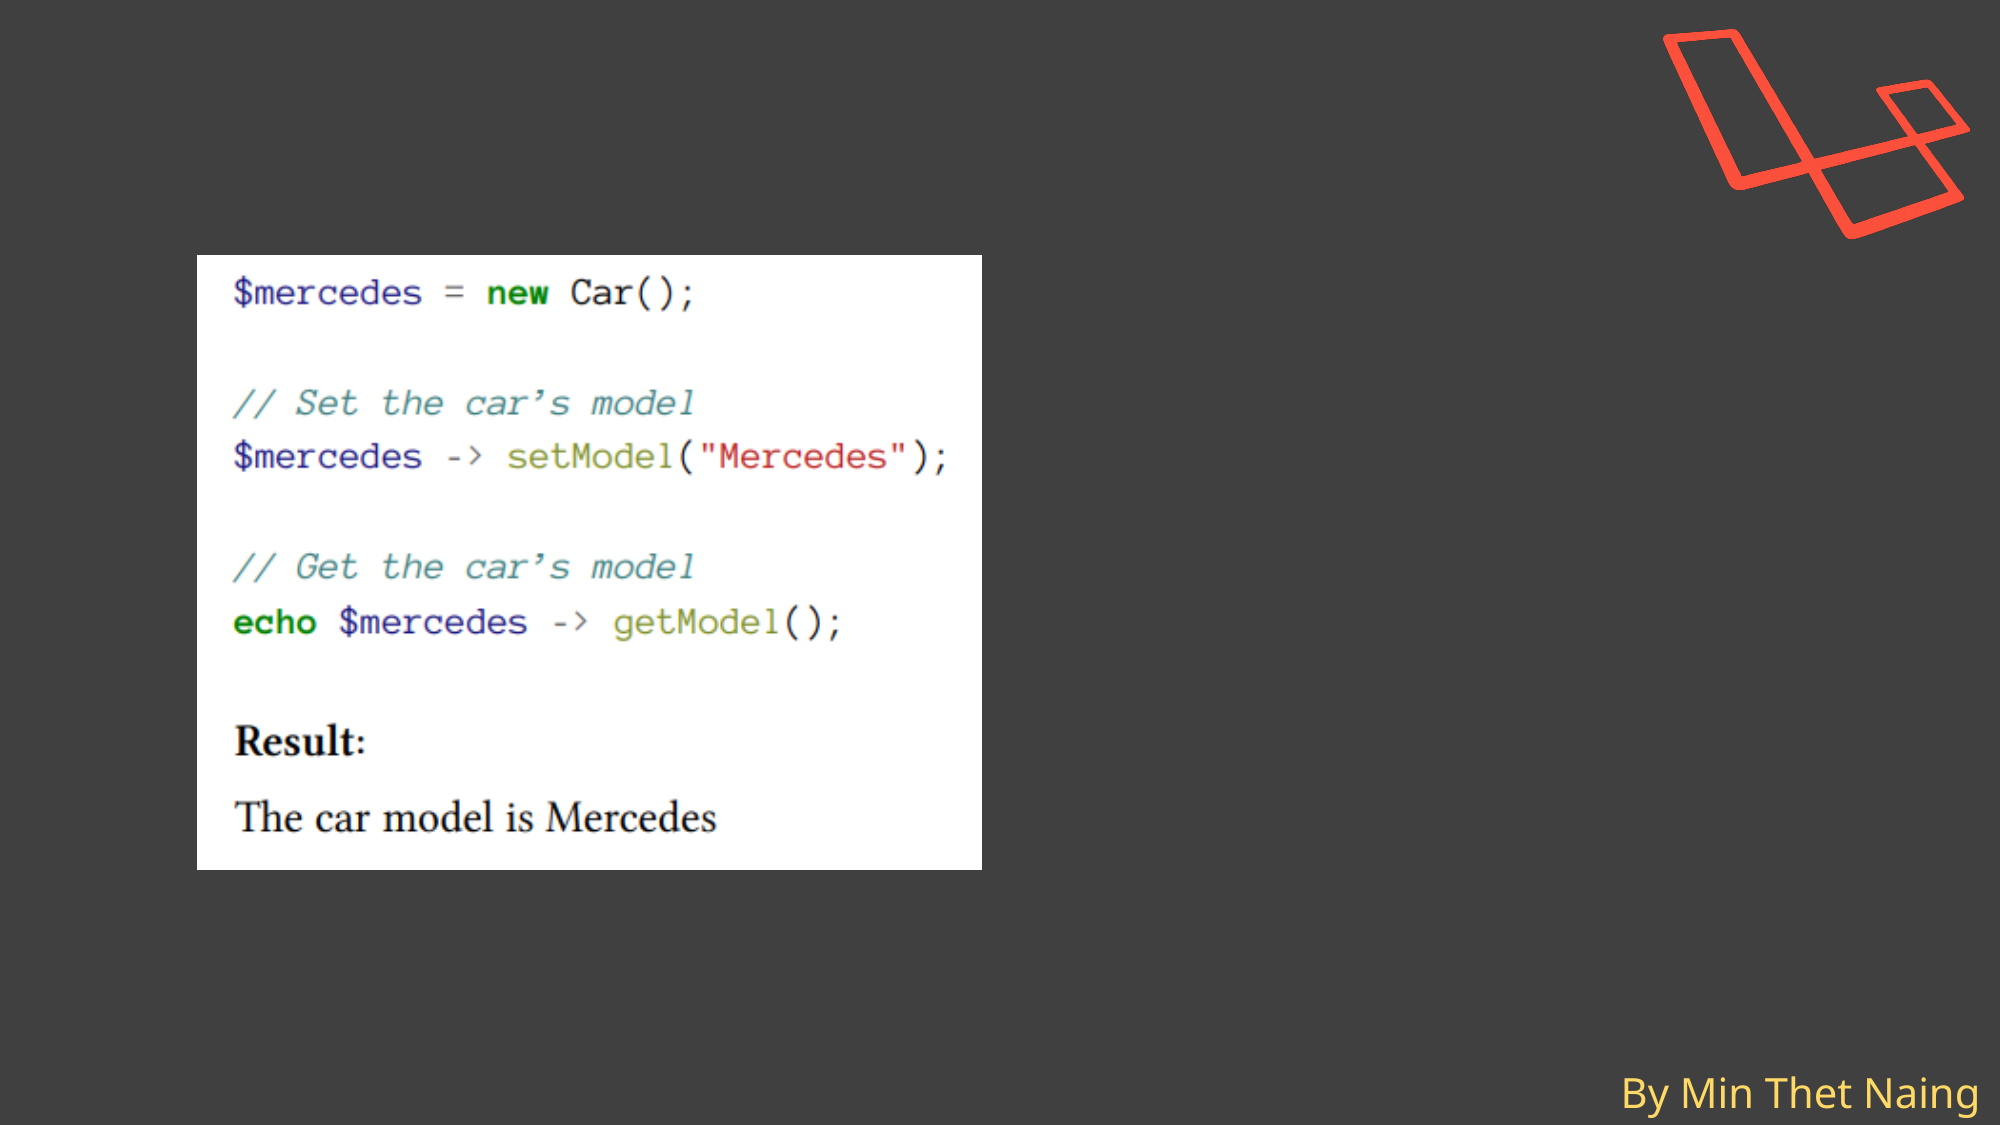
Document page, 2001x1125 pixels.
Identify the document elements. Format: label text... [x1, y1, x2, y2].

text_box By Min Thet Naing [1605, 1059, 1996, 1125]
picture [1663, 29, 1970, 241]
picture [197, 255, 982, 870]
